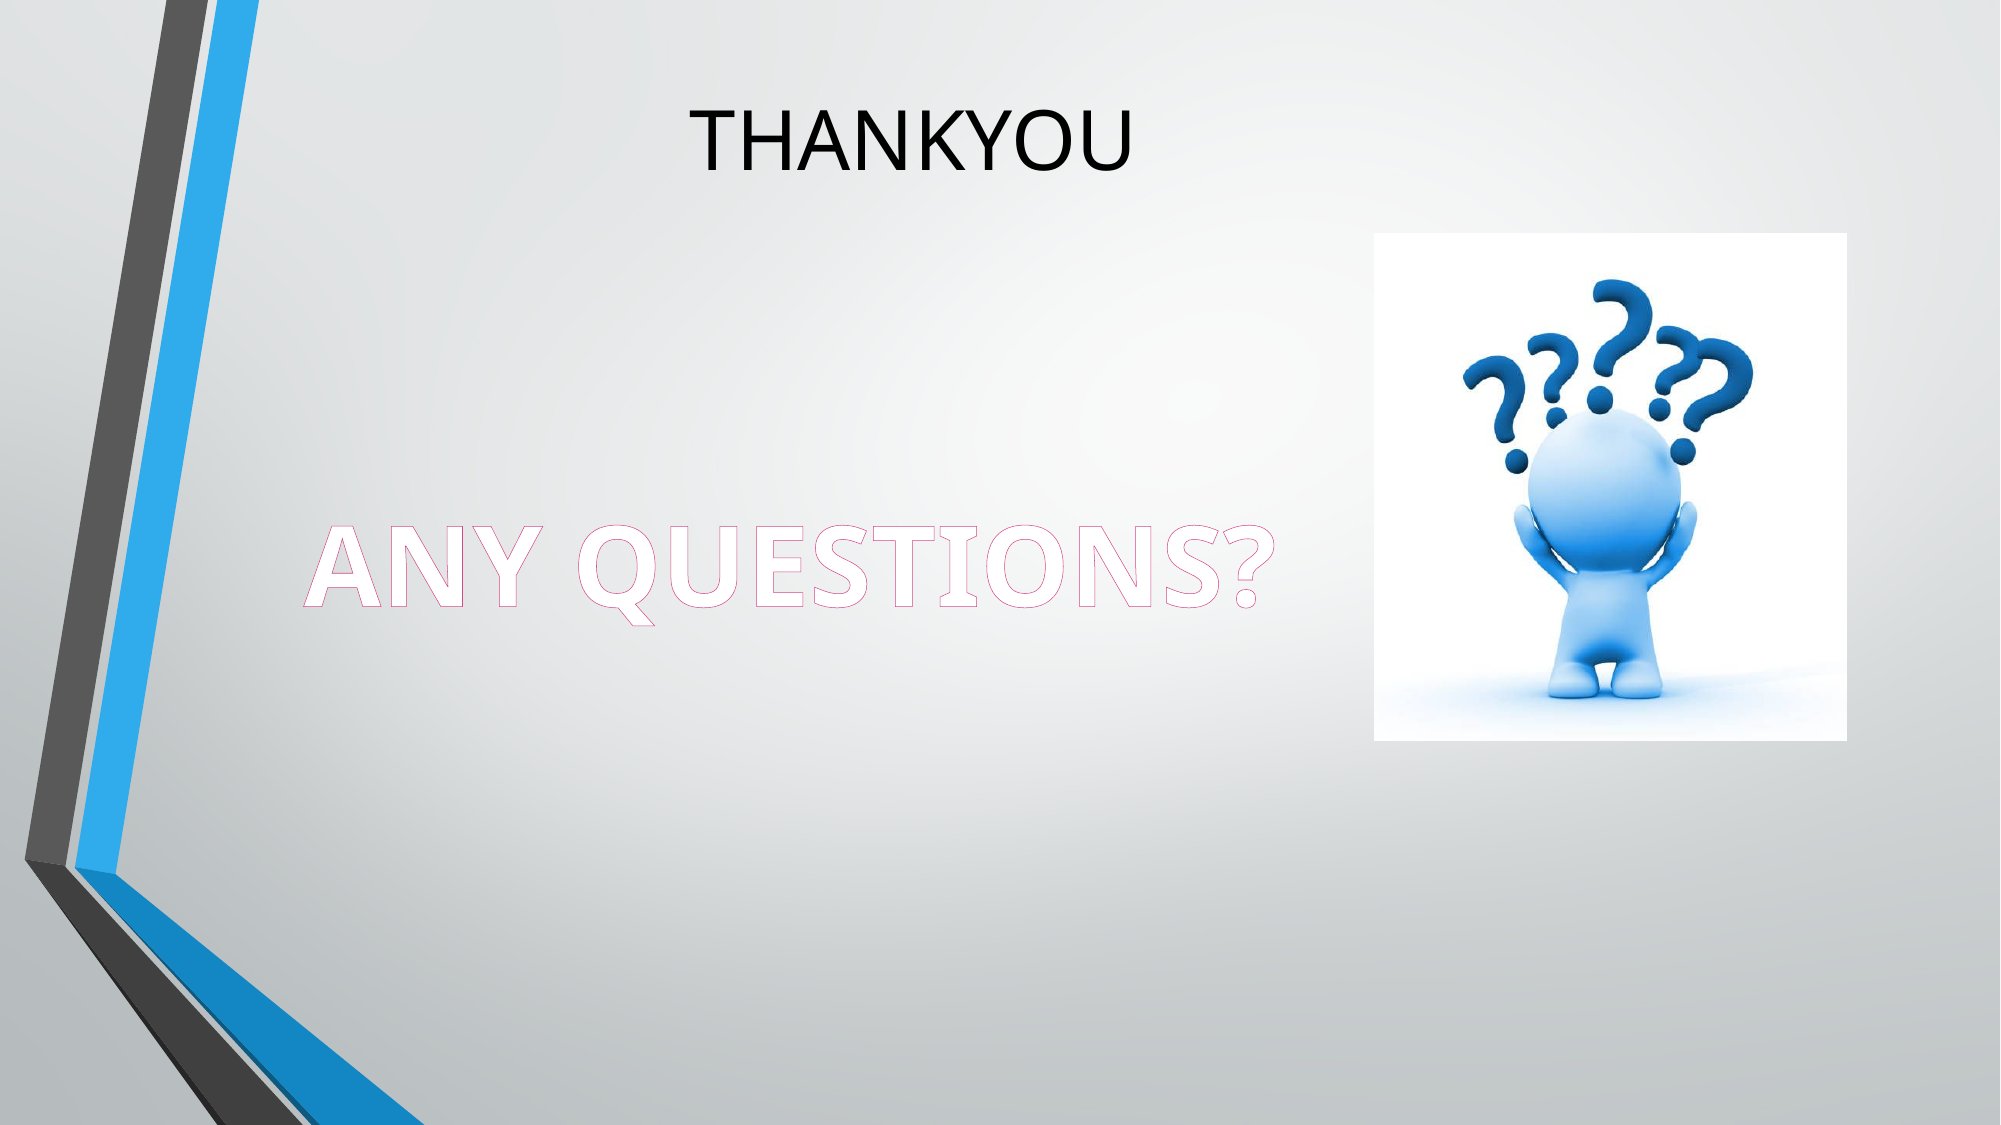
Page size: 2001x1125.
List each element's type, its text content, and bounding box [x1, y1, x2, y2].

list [1374, 232, 1847, 741]
text_box ANY QUESTIONS? [241, 486, 1340, 637]
title THANKYOU [63, 6, 1764, 269]
